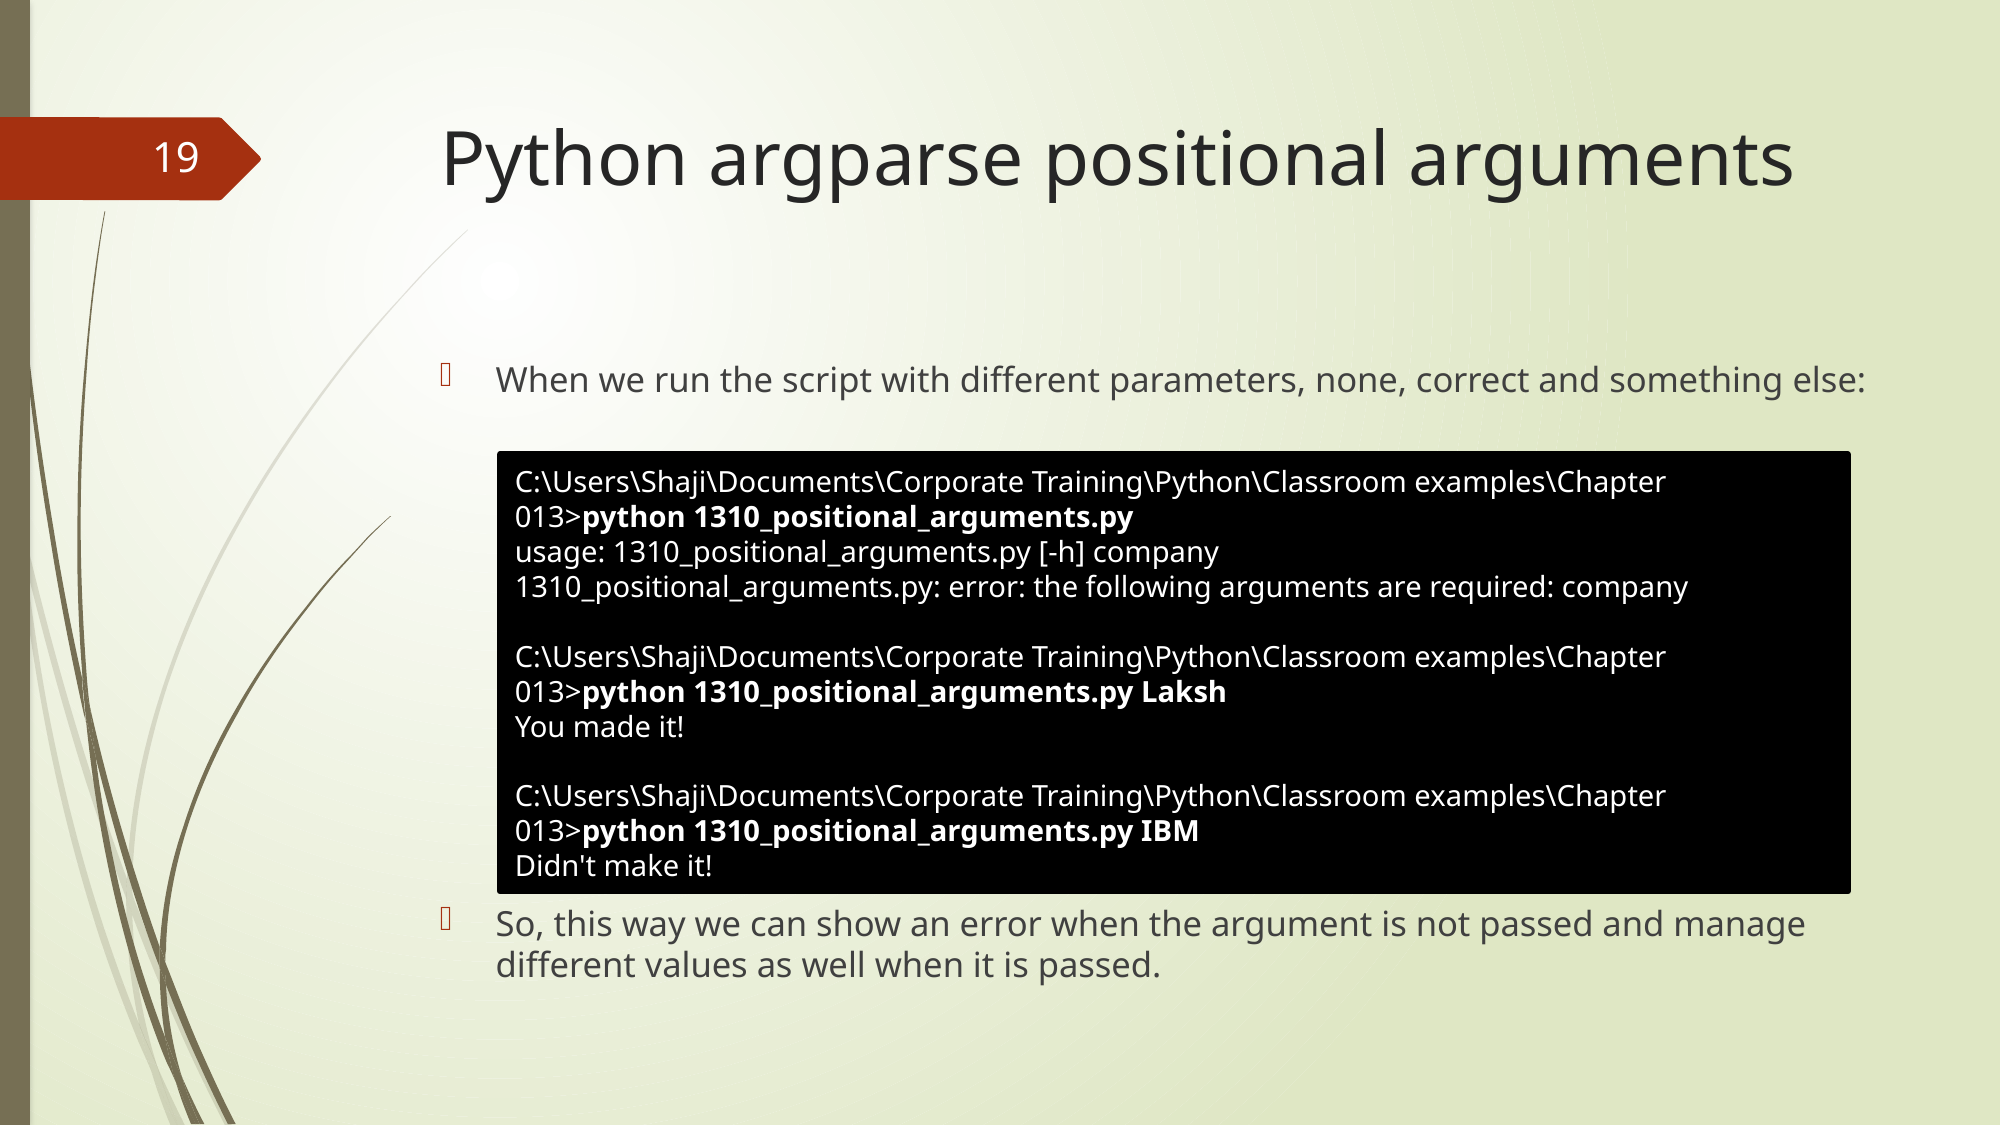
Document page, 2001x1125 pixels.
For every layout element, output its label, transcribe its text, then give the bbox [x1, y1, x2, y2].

slide_number 19 [87, 129, 216, 190]
list When we run the script with different parameters, none, correct and something else: So, this way we can show an error when the argument is not passed and manage different values as well when it is passed. [424, 350, 1888, 1023]
text_box C:\Users\Shaji\Documents\Corporate Training\Python\Classroom examples\Chapter 013>python 1310_positional_arguments.py usage: 1310_positional_arguments.py [-h] company 1310_positional_arguments.py: error: the following arguments are required: company C:\Users\Shaji\Documents\Corporate Training\Python\Classroom examples\Chapter 013>python 1310_positional_arguments.py Laksh You made it! C:\Users\Shaji\Documents\Corporate Training\Python\Classroom examples\Chapter 013>python 1310_positional_arguments.py IBM Didn't make it! [499, 453, 1849, 893]
title Python argparse positional arguments [425, 102, 1888, 313]
